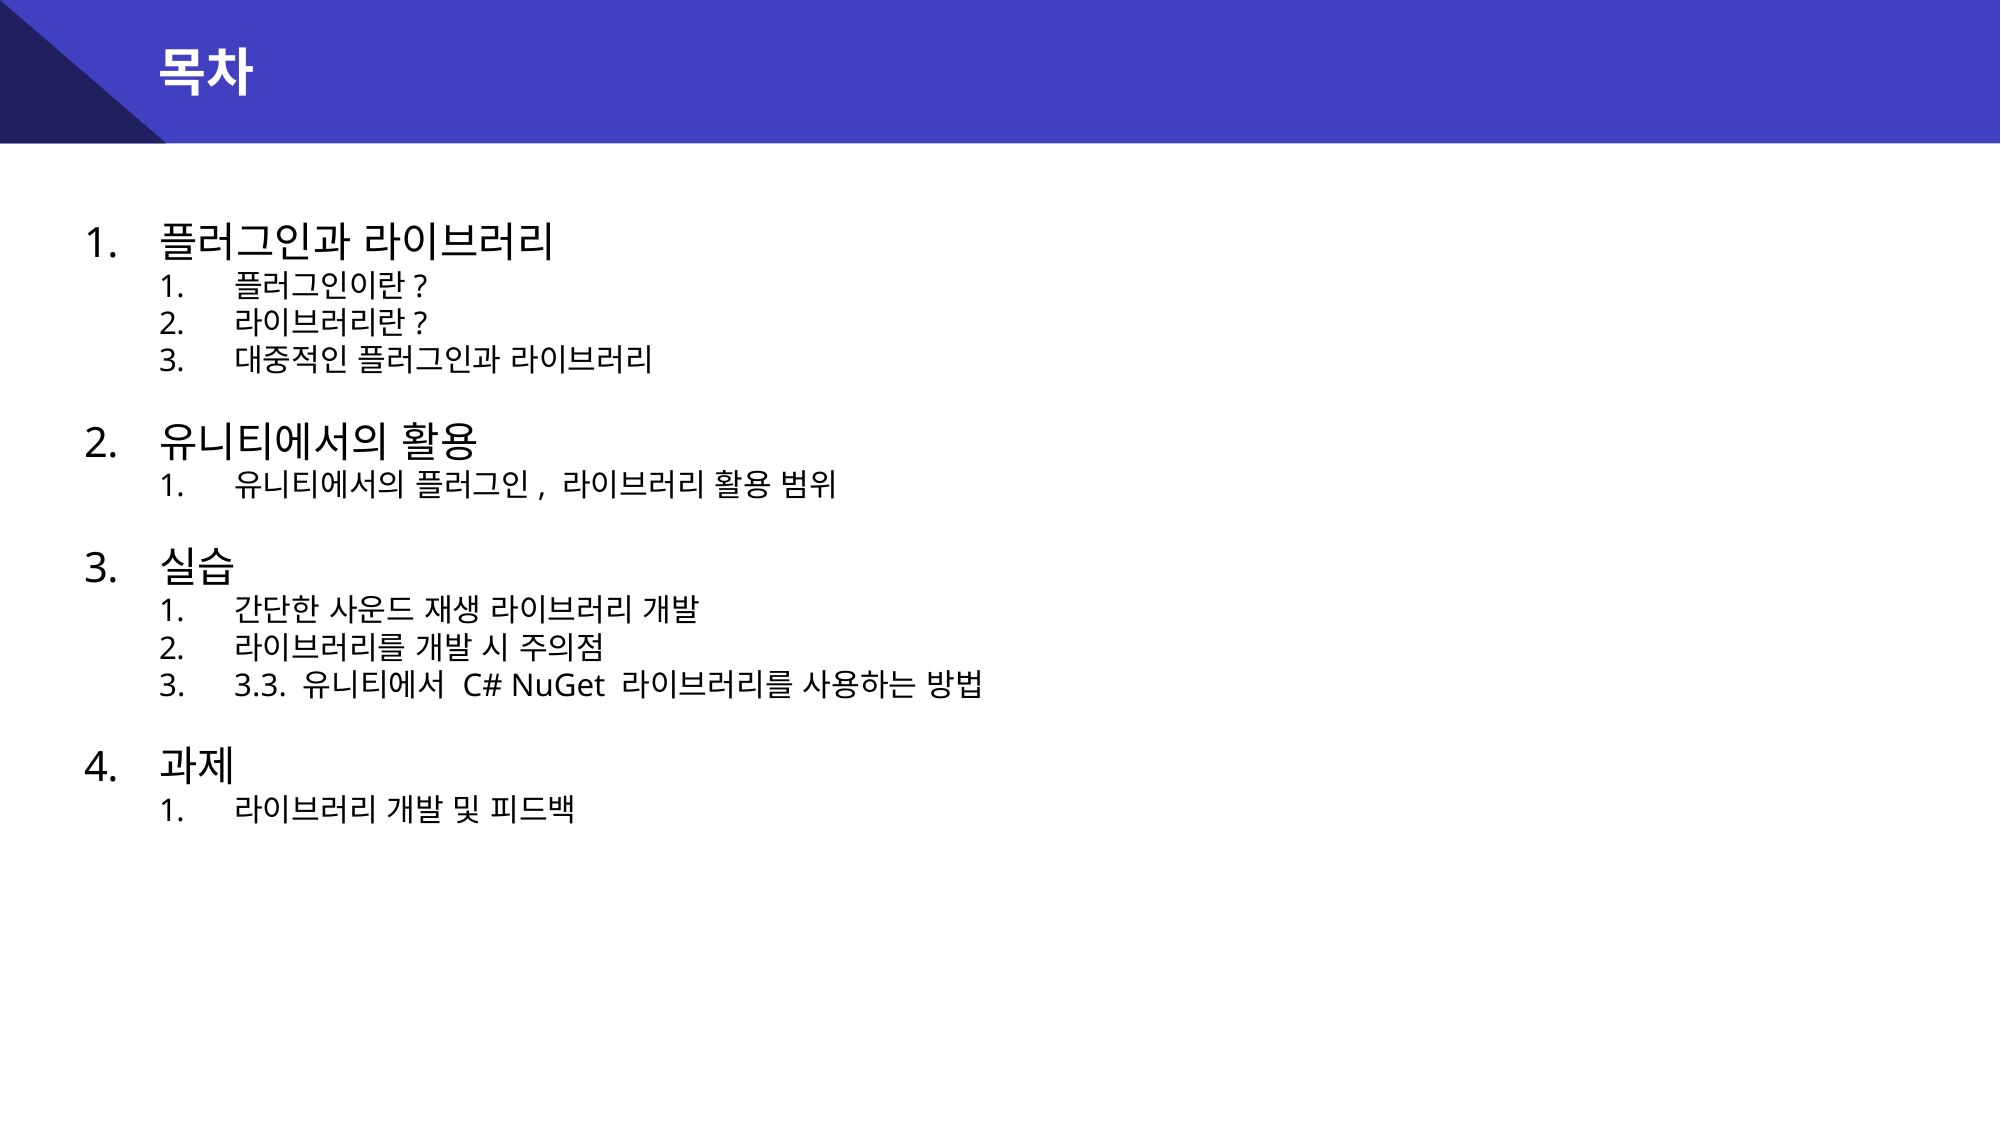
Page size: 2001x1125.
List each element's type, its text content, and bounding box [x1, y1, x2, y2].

text_box 플러그인과 라이브러리 플러그인이란? 라이브러리란? 대중적인 플러그인과 라이브러리 유니티에서의 활용 유니티에서의 플러그인, 라이브러리 활용 범위 실습 간단한 사운드 재생 라이브러리 개발 라이브러리를 개발 시 주의점 3.3. 유니티에서 C# NuGet 라이브러리를 사용하는 방법 과제 라이브러리 개발 및 피드백 [69, 208, 1919, 836]
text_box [0, 0, 2000, 144]
